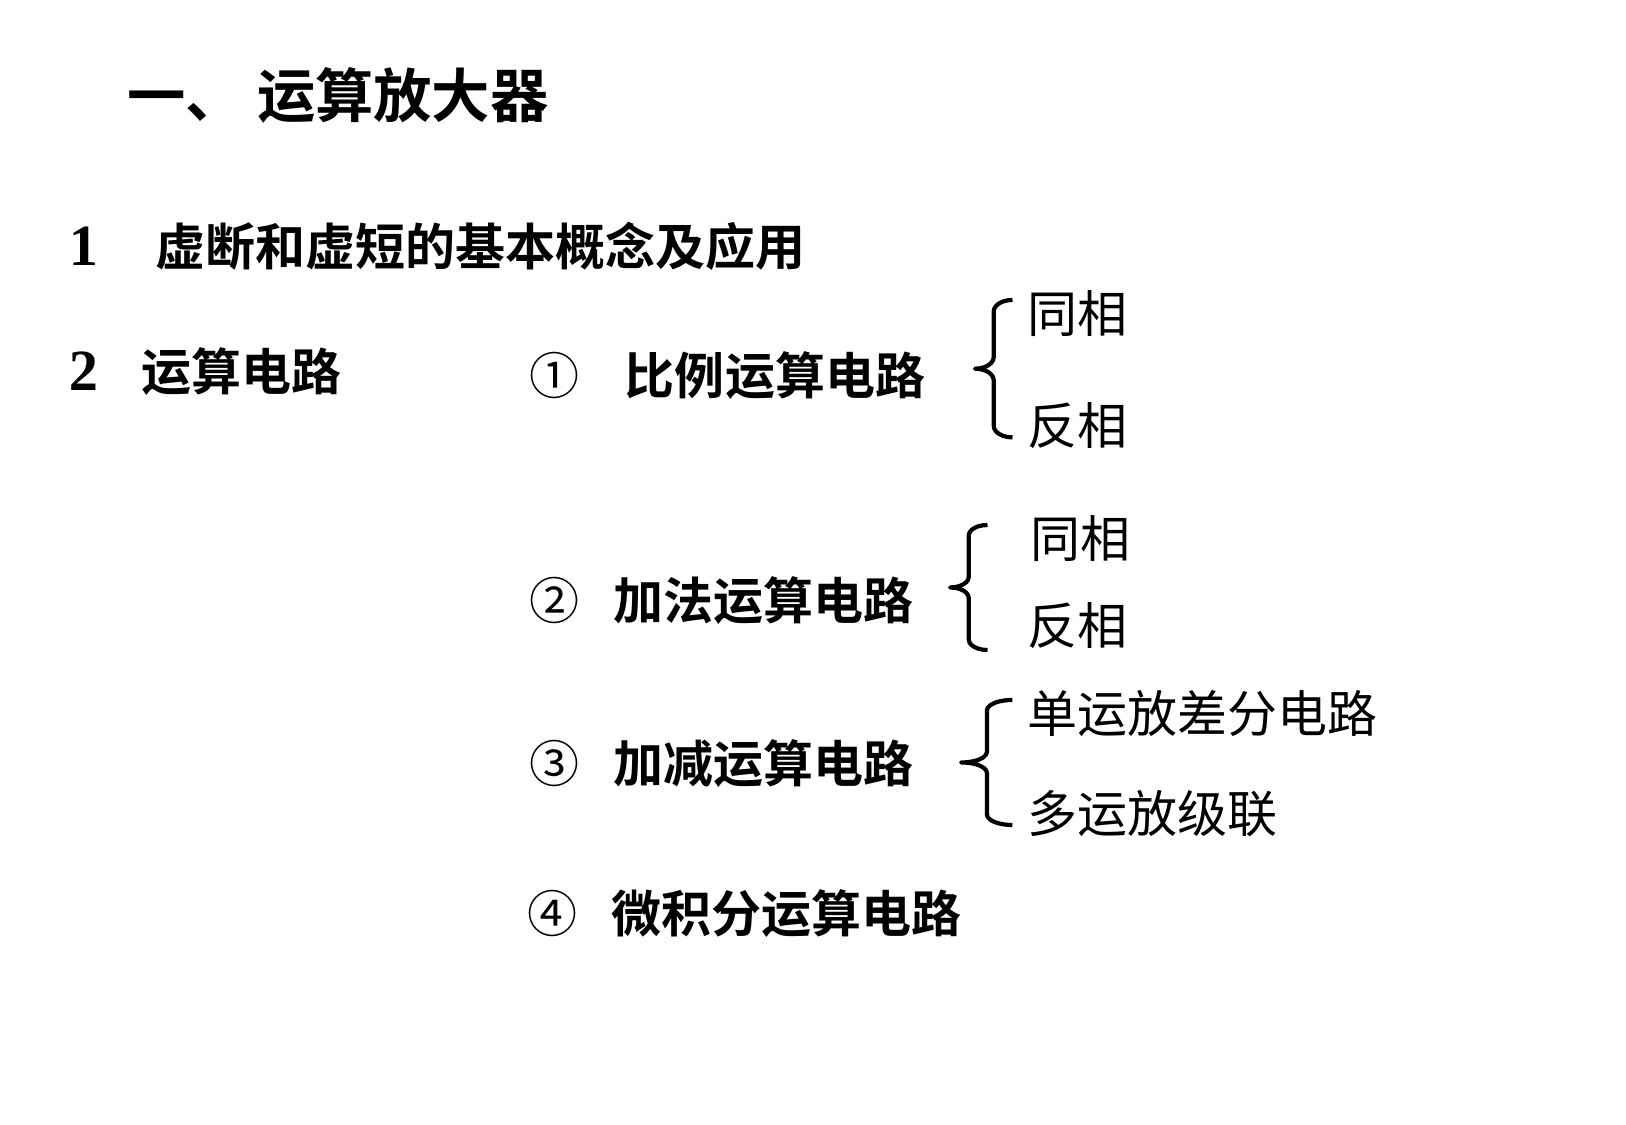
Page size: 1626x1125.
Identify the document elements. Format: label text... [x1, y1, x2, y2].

text_box 同相 [1012, 274, 1216, 350]
text_box 多运放级联 [1012, 774, 1433, 850]
text_box [968, 638, 988, 651]
text_box 反相 [1012, 587, 1189, 663]
text_box 2 运算电路 [54, 324, 447, 410]
text_box ③ 加减运算电路 [514, 724, 1016, 800]
title 一、 运算放大器 [112, 37, 1138, 151]
text_box [993, 299, 1013, 337]
text_box [993, 413, 1013, 438]
text_box 单运放差分电路 [1012, 674, 1473, 750]
text_box ② 加法运算电路 [514, 562, 1016, 638]
text_box 1 虚断和虚短的基本概念及应用 [54, 200, 900, 285]
text_box ① 比例运算电路 [514, 337, 1016, 413]
text_box ④ 微积分运算电路 [512, 874, 1325, 950]
text_box 反相 [1012, 387, 1189, 463]
text_box [986, 800, 1013, 826]
text_box [968, 525, 988, 562]
text_box [986, 699, 1013, 724]
text_box 同相 [1015, 499, 1219, 575]
